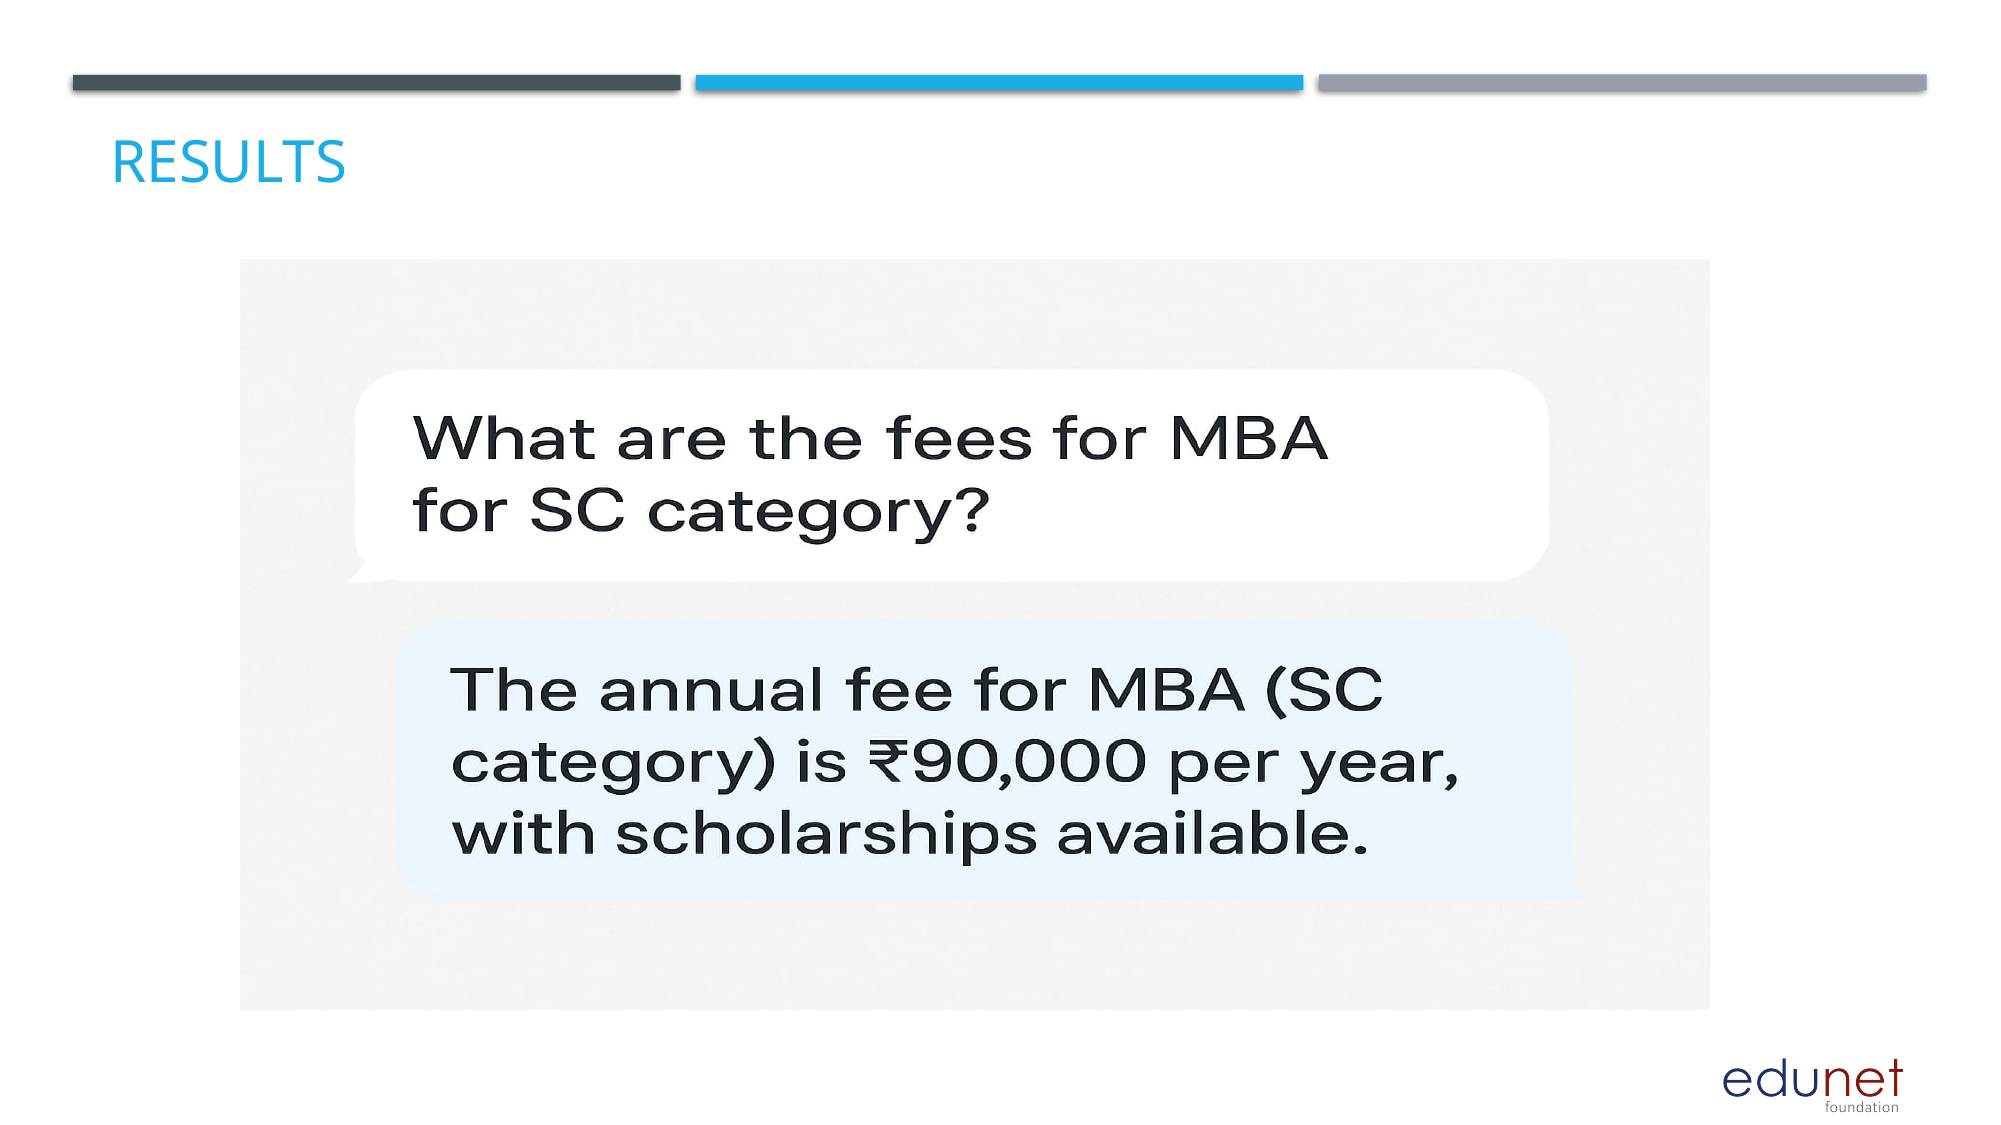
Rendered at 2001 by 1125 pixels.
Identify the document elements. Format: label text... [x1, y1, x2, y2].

picture [1719, 1056, 1905, 1116]
title Results [95, 115, 1905, 203]
picture [239, 259, 1711, 1011]
